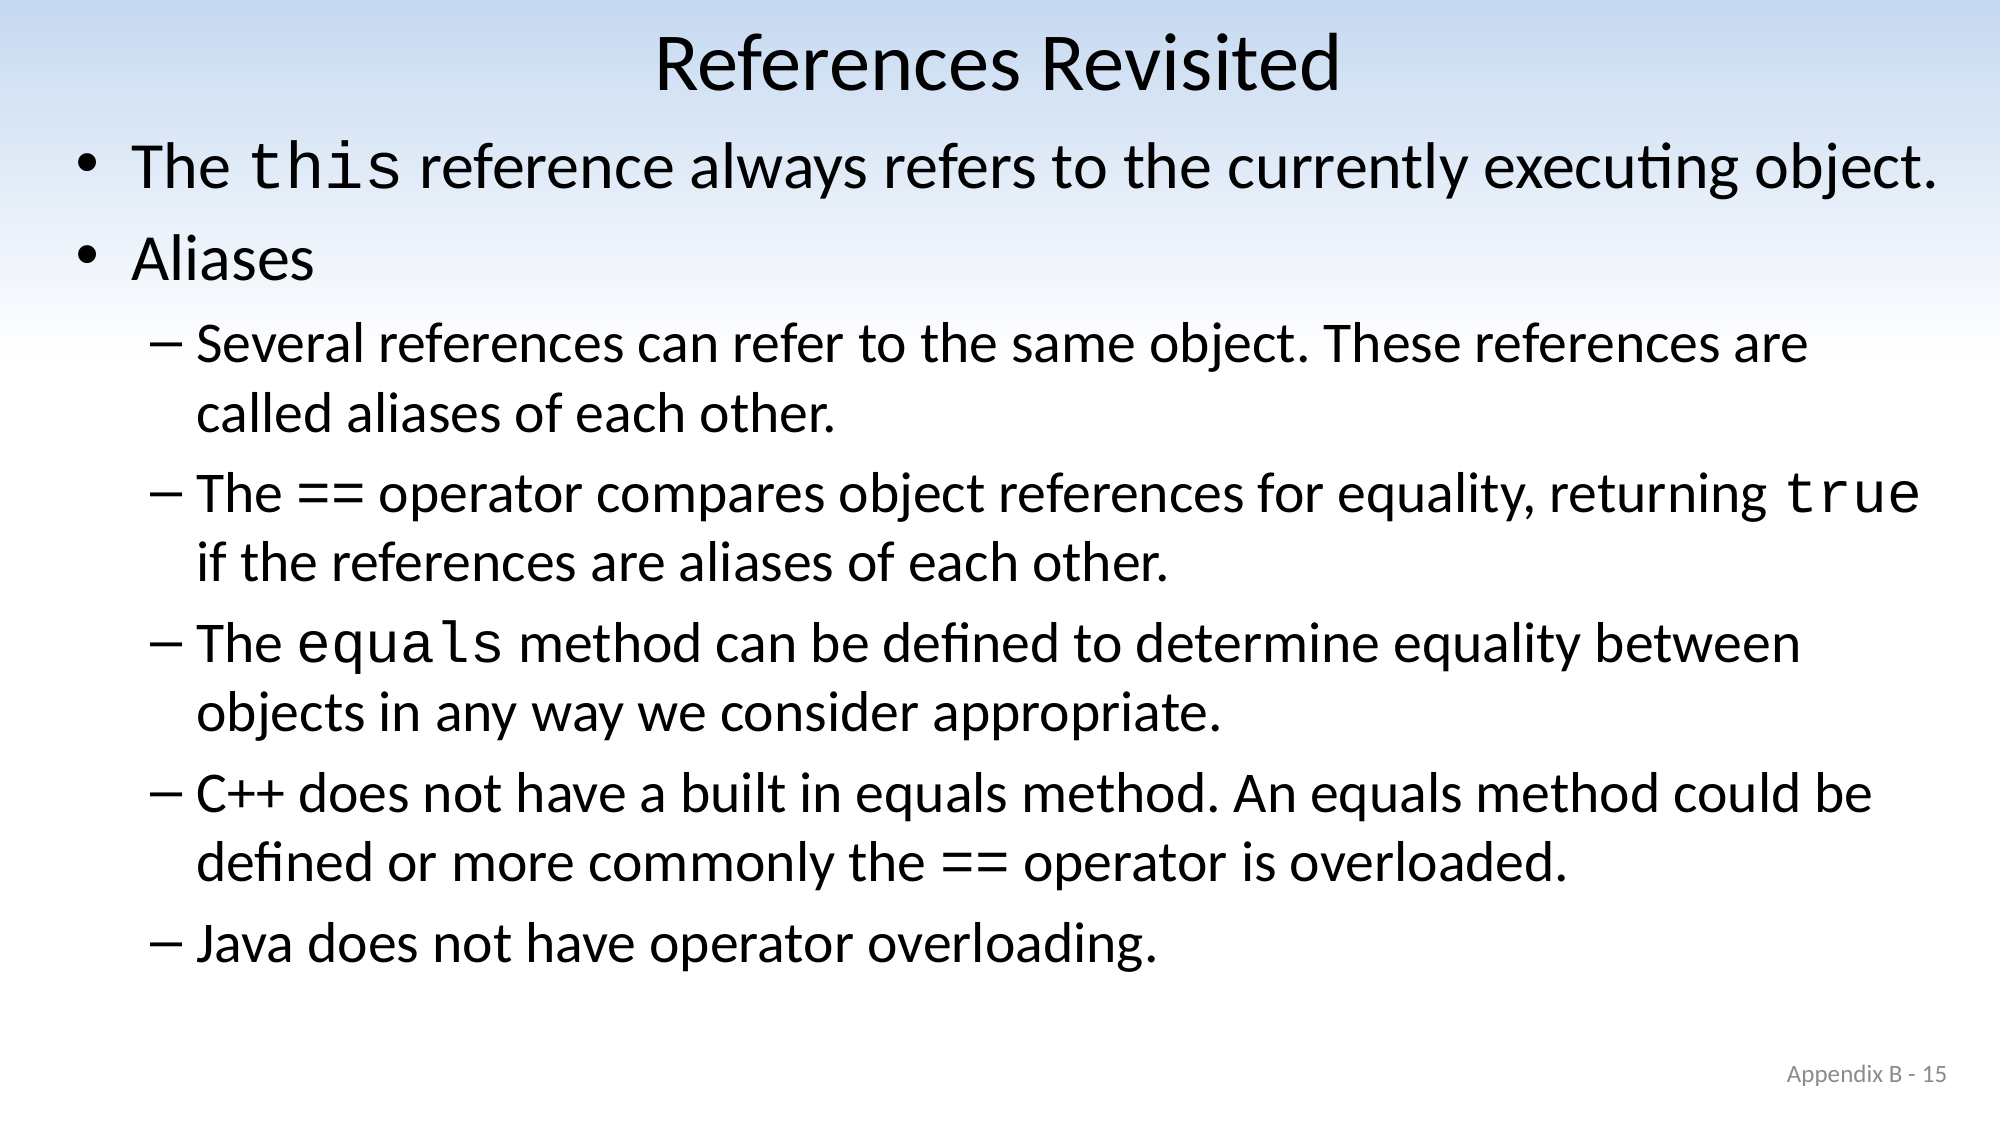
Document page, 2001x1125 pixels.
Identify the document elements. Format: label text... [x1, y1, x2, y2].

slide_number Appendix B - 15 [1495, 1042, 1963, 1103]
list The this reference always refers to the currently executing object. Aliases Several references can refer to the same object. These references are called aliases of each other. The == operator compares object references for equality, returning true if the references are aliases of each other. The equals method can be defined to determine equality between objects in any way we consider appropriate. C++ does not have a built in equals method. An equals method could be defined or more commonly the == operator is overloaded. Java does not have operator overloading. [60, 114, 1963, 1060]
title References Revisited [35, 0, 1963, 115]
